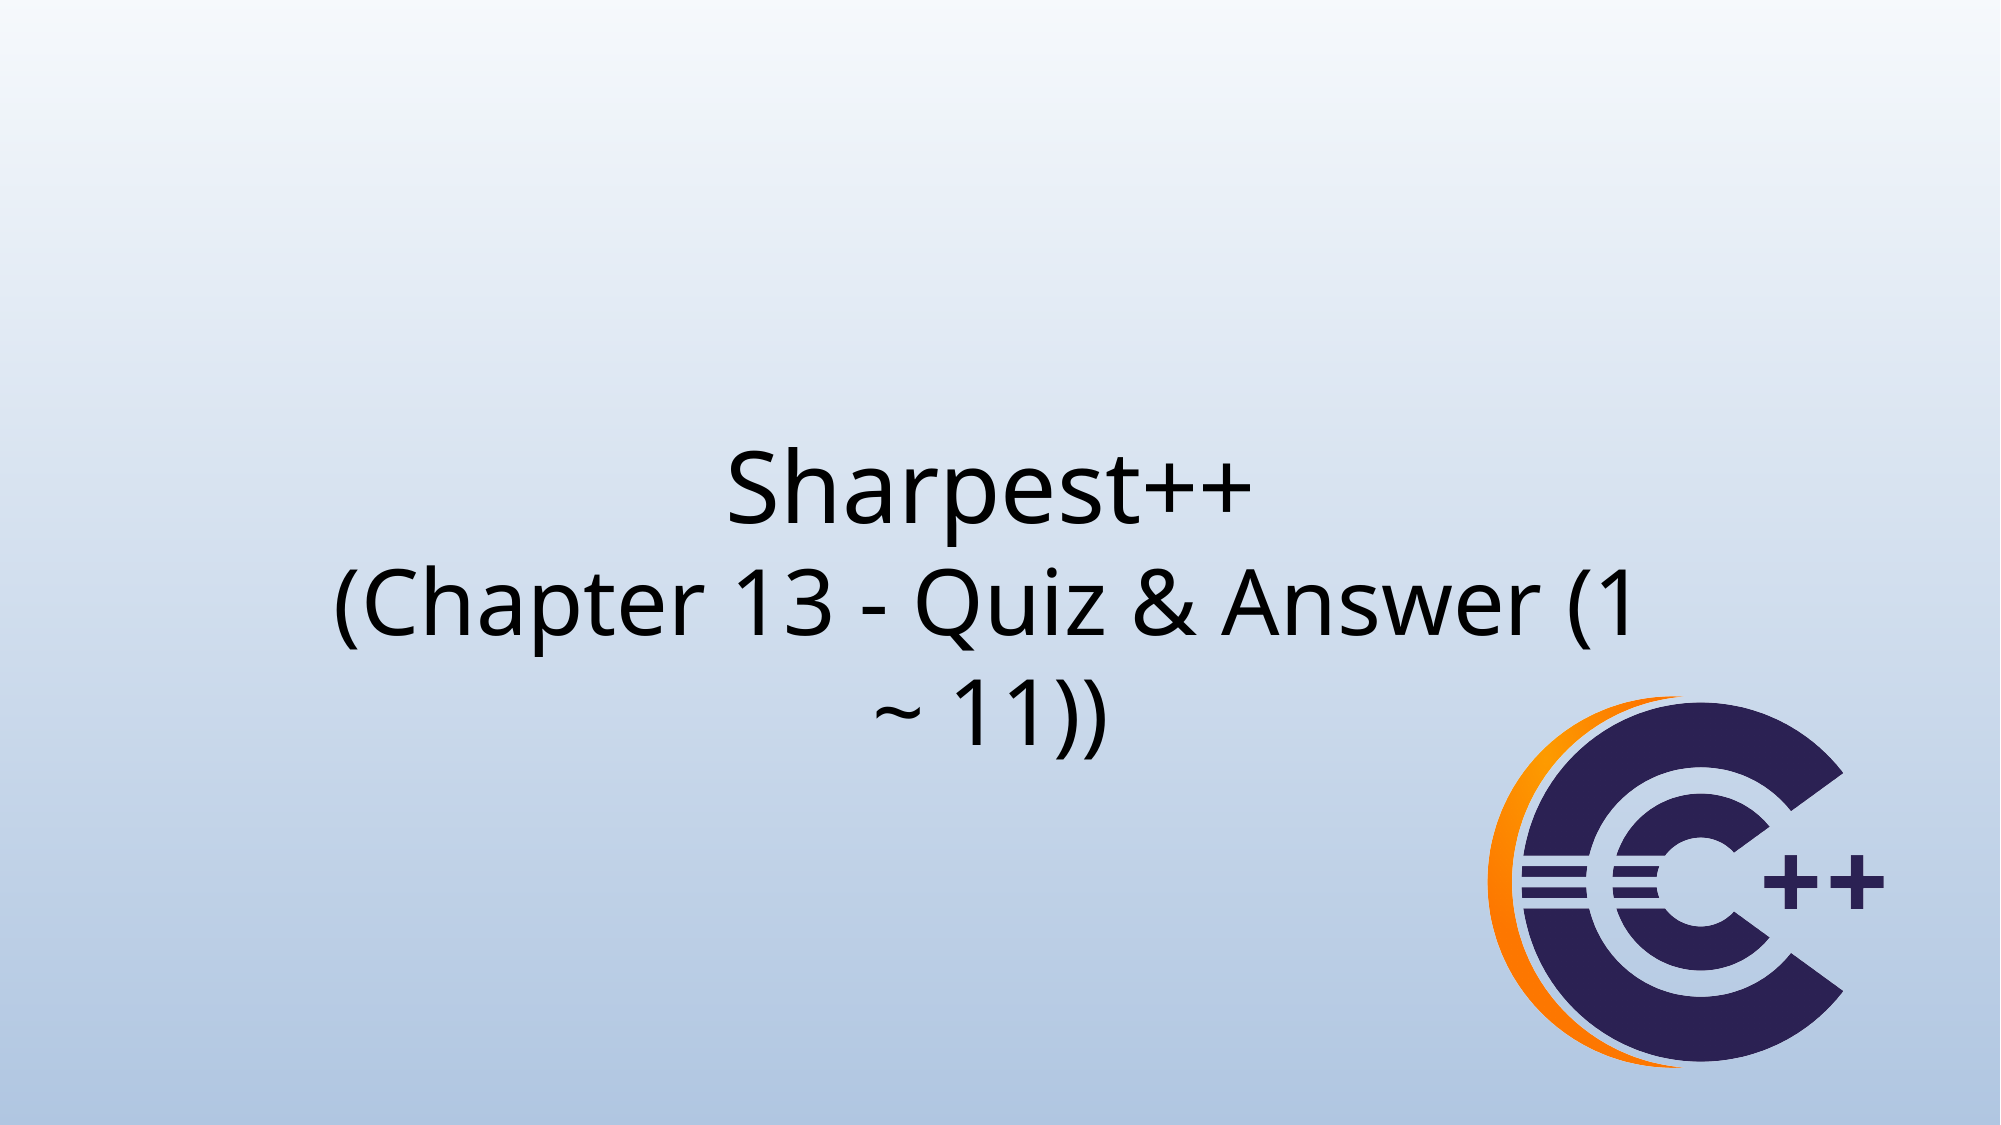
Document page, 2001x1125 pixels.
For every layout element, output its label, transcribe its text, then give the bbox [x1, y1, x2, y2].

text_box Sharpest++ (Chapter 13 - Quiz & Answer (1 ~ 11)) [298, 416, 1684, 772]
picture [1406, 673, 1964, 1092]
